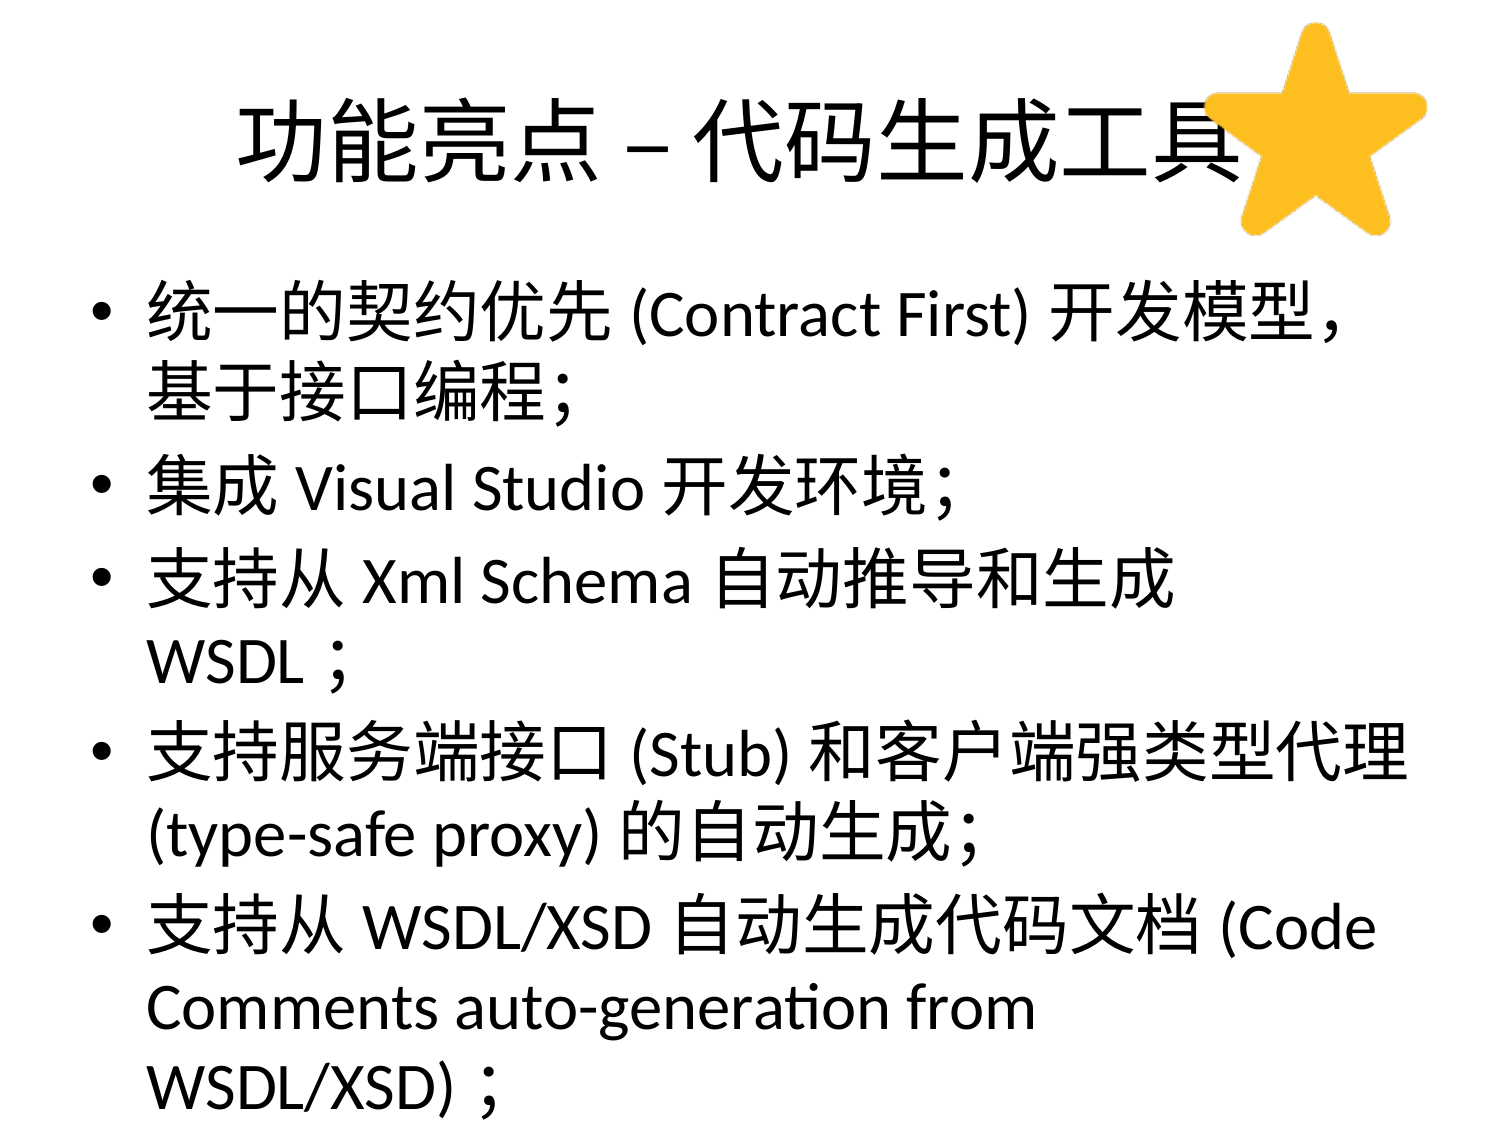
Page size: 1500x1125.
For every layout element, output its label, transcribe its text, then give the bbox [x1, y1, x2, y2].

list 统一的契约优先(Contract First)开发模型，基于接口编程； 集成Visual Studio开发环境； 支持从Xml Schema自动推导和生成WSDL； 支持服务端接口(Stub)和客户端强类型代理(type-safe proxy)的自动生成； 支持从WSDL/XSD自动生成代码文档(Code Comments auto-generation from WSDL/XSD)； [75, 262, 1425, 1005]
title 功能亮点 – 代码生成工具 [75, 45, 1193, 233]
picture [1198, 18, 1434, 240]
